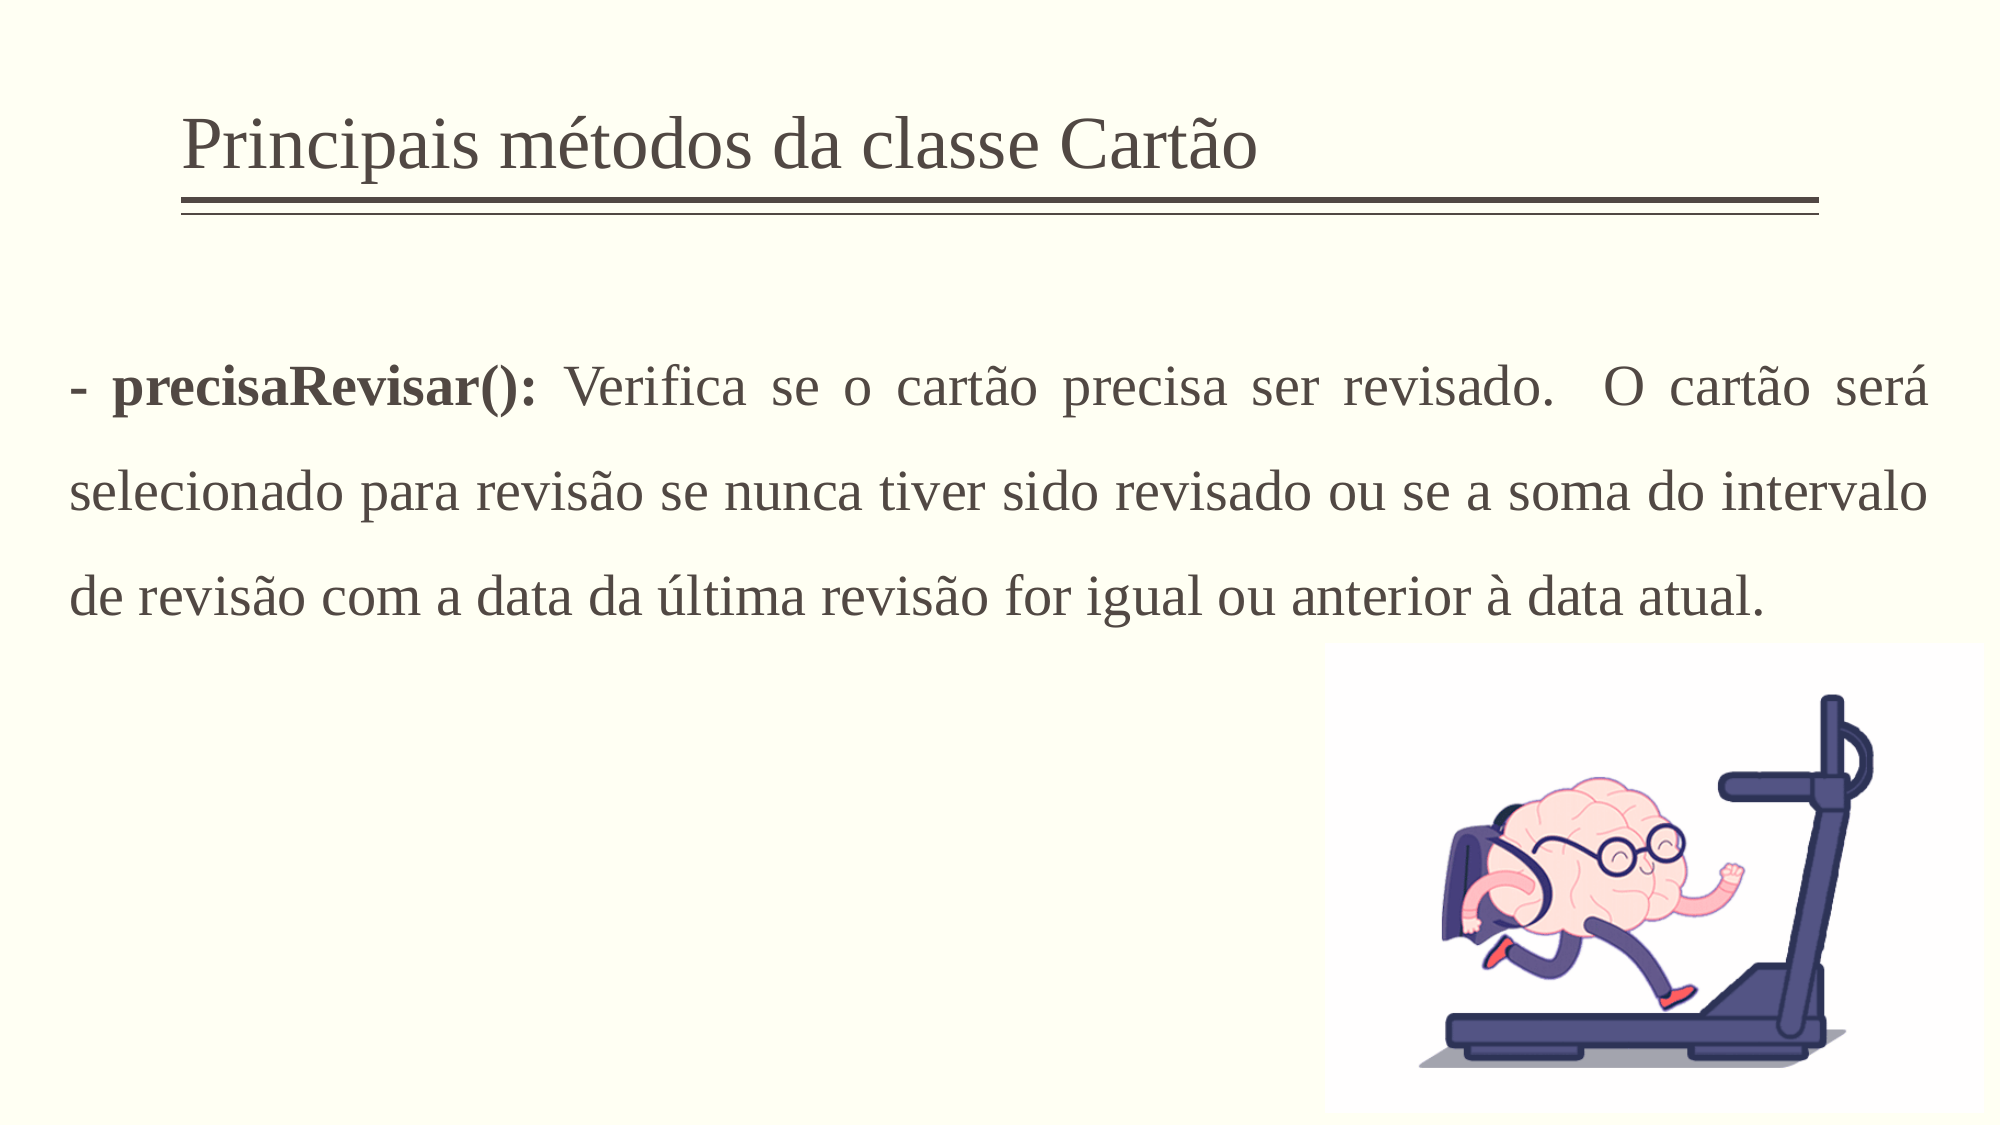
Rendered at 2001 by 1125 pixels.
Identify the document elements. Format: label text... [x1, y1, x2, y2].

title Principais métodos da classe Cartão [181, 12, 1819, 193]
list - precisaRevisar(): Verifica se o cartão precisa ser revisado. O cartão será selecionado para revisão se nunca tiver sido revisado ou se a soma do intervalo de revisão com a data da última revisão for igual ou anterior à data atual. [69, 305, 1931, 1064]
picture [1324, 643, 1985, 1113]
